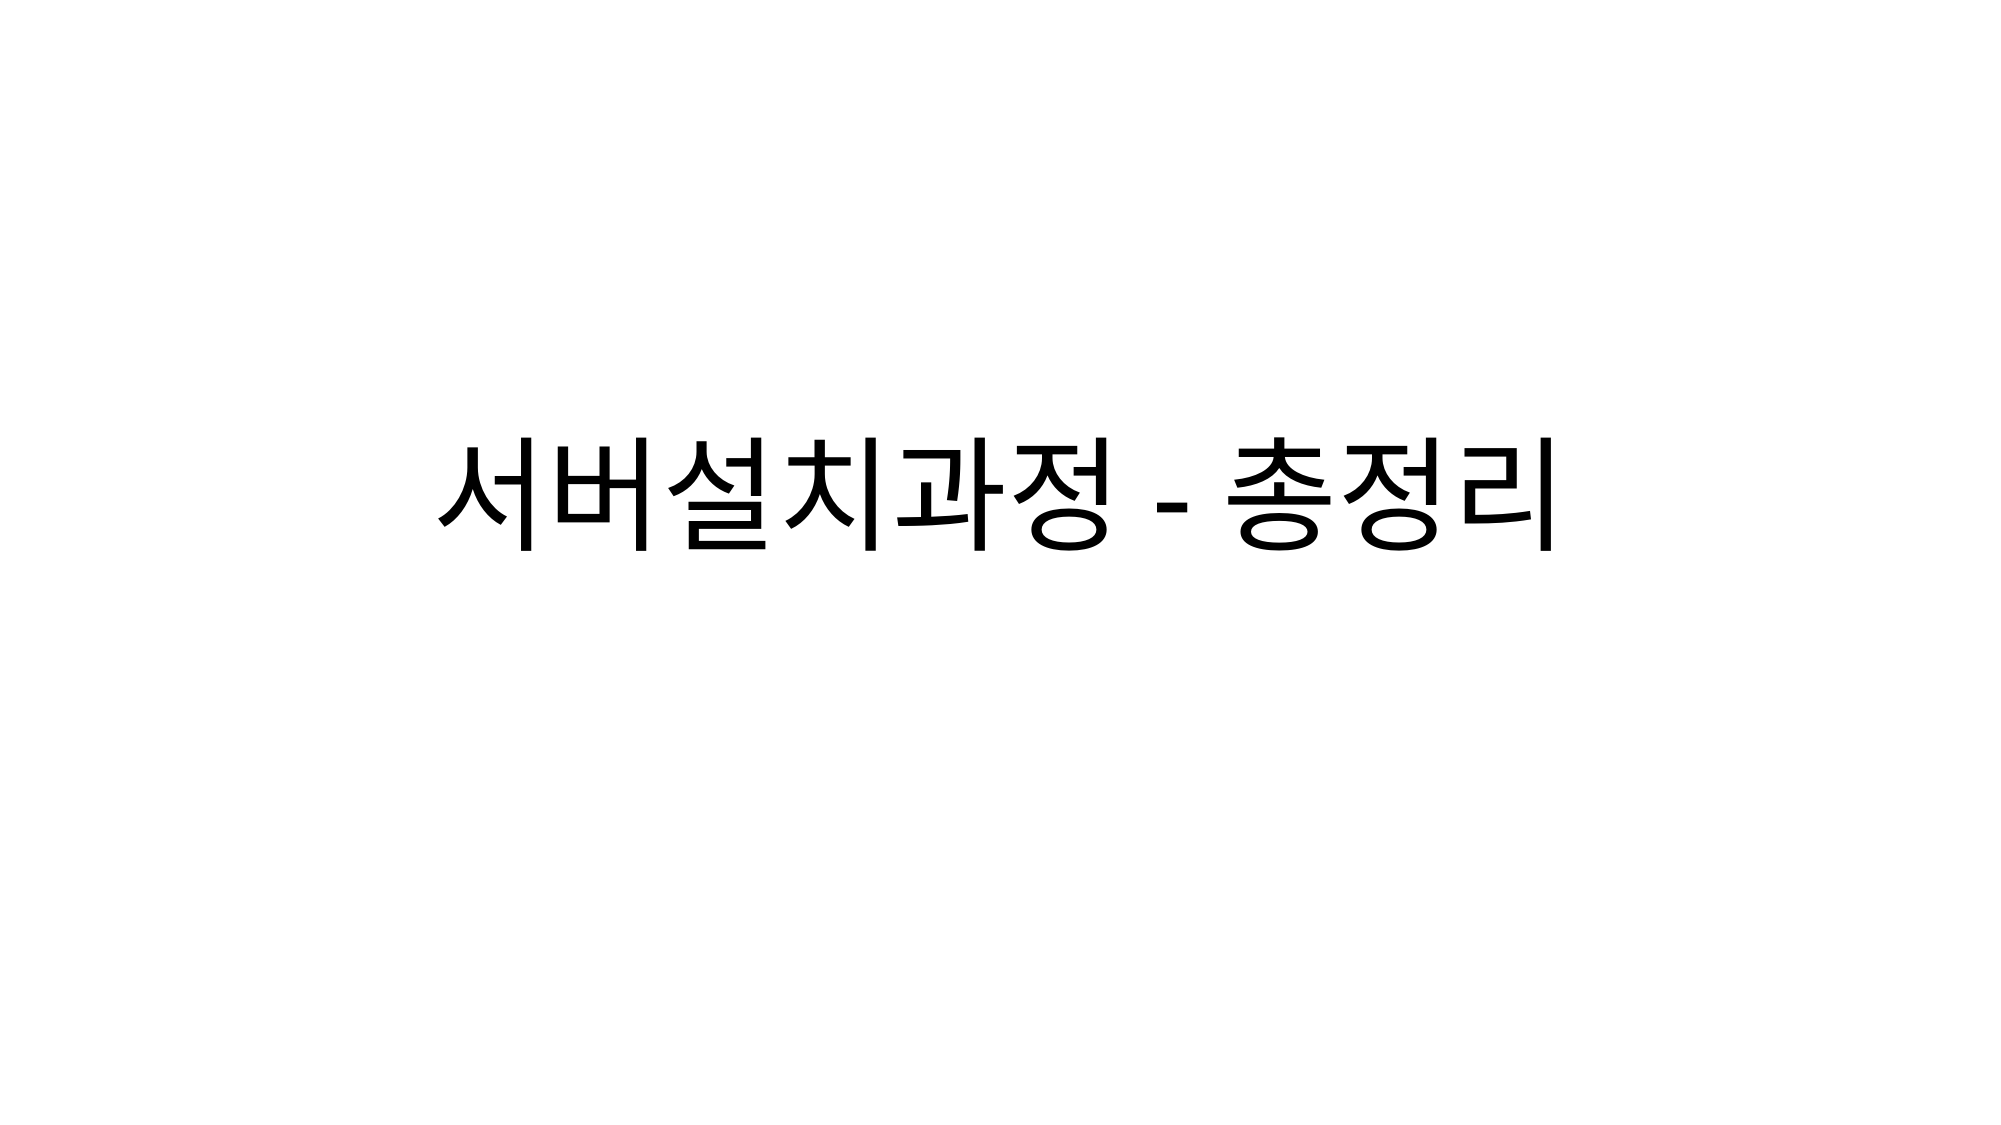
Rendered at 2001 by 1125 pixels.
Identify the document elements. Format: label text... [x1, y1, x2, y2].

title 서버설치과정-총정리 [249, 184, 1750, 576]
